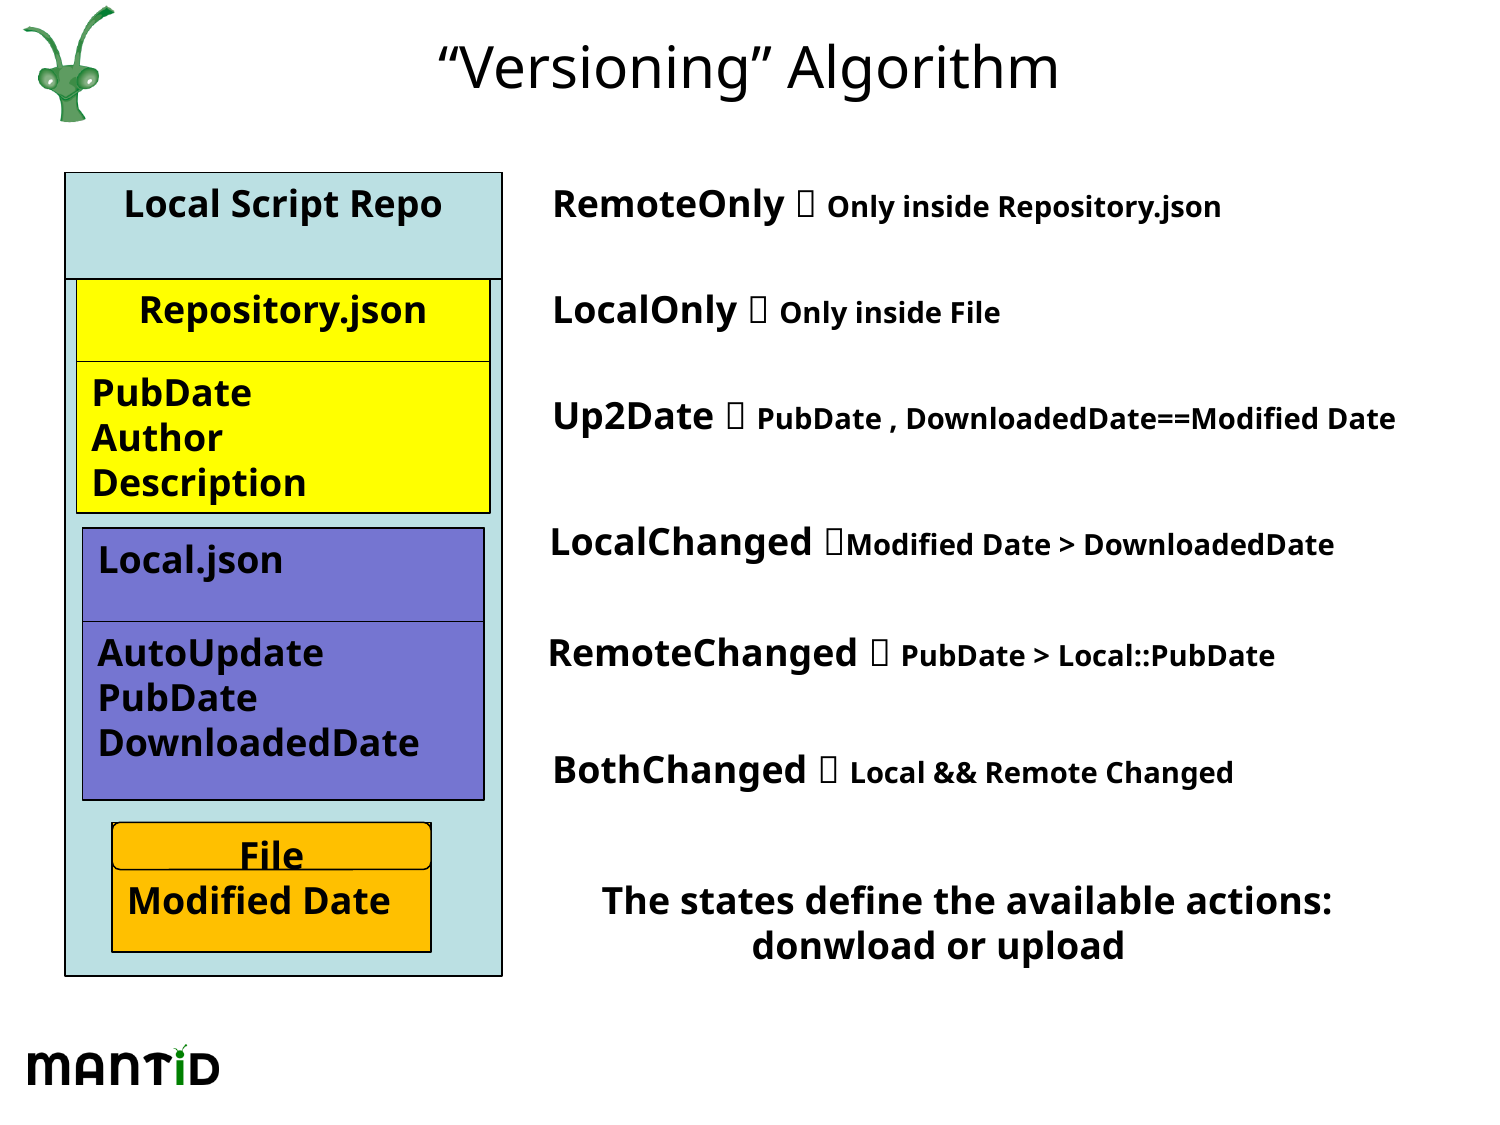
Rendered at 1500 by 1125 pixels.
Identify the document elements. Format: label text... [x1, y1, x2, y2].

text_box LocalChanged Modified Date > DownloadedDate [534, 510, 1409, 571]
text_box BothChanged  Local && Remote Changed [537, 739, 1412, 799]
text_box [426, 822, 432, 829]
text_box The states define the available actions: donwload or upload [586, 869, 1349, 975]
text_box PubDate Author Description [76, 361, 491, 512]
picture [28, 1044, 219, 1085]
text_box [82, 772, 485, 800]
text_box Modified Date [112, 869, 432, 930]
text_box RemoteOnly  Only inside Repository.json [537, 172, 1412, 233]
text_box AutoUpdate PubDate DownloadedDate [82, 621, 485, 772]
text_box Up2Date  PubDate , DownloadedDate==Modified Date [537, 384, 1459, 445]
text_box File [112, 822, 432, 869]
text_box [64, 279, 502, 976]
text_box RemoteChanged  PubDate > Local::PubDate [532, 621, 1407, 682]
title “Versioning” Algorithm [75, 0, 1425, 160]
text_box LocalOnly  Only inside File [537, 279, 1136, 339]
text_box [112, 930, 432, 953]
picture [0, 0, 75, 127]
text_box Local Script Repo [64, 172, 502, 279]
text_box Local.json [82, 528, 485, 621]
text_box Repository.json [76, 278, 490, 361]
